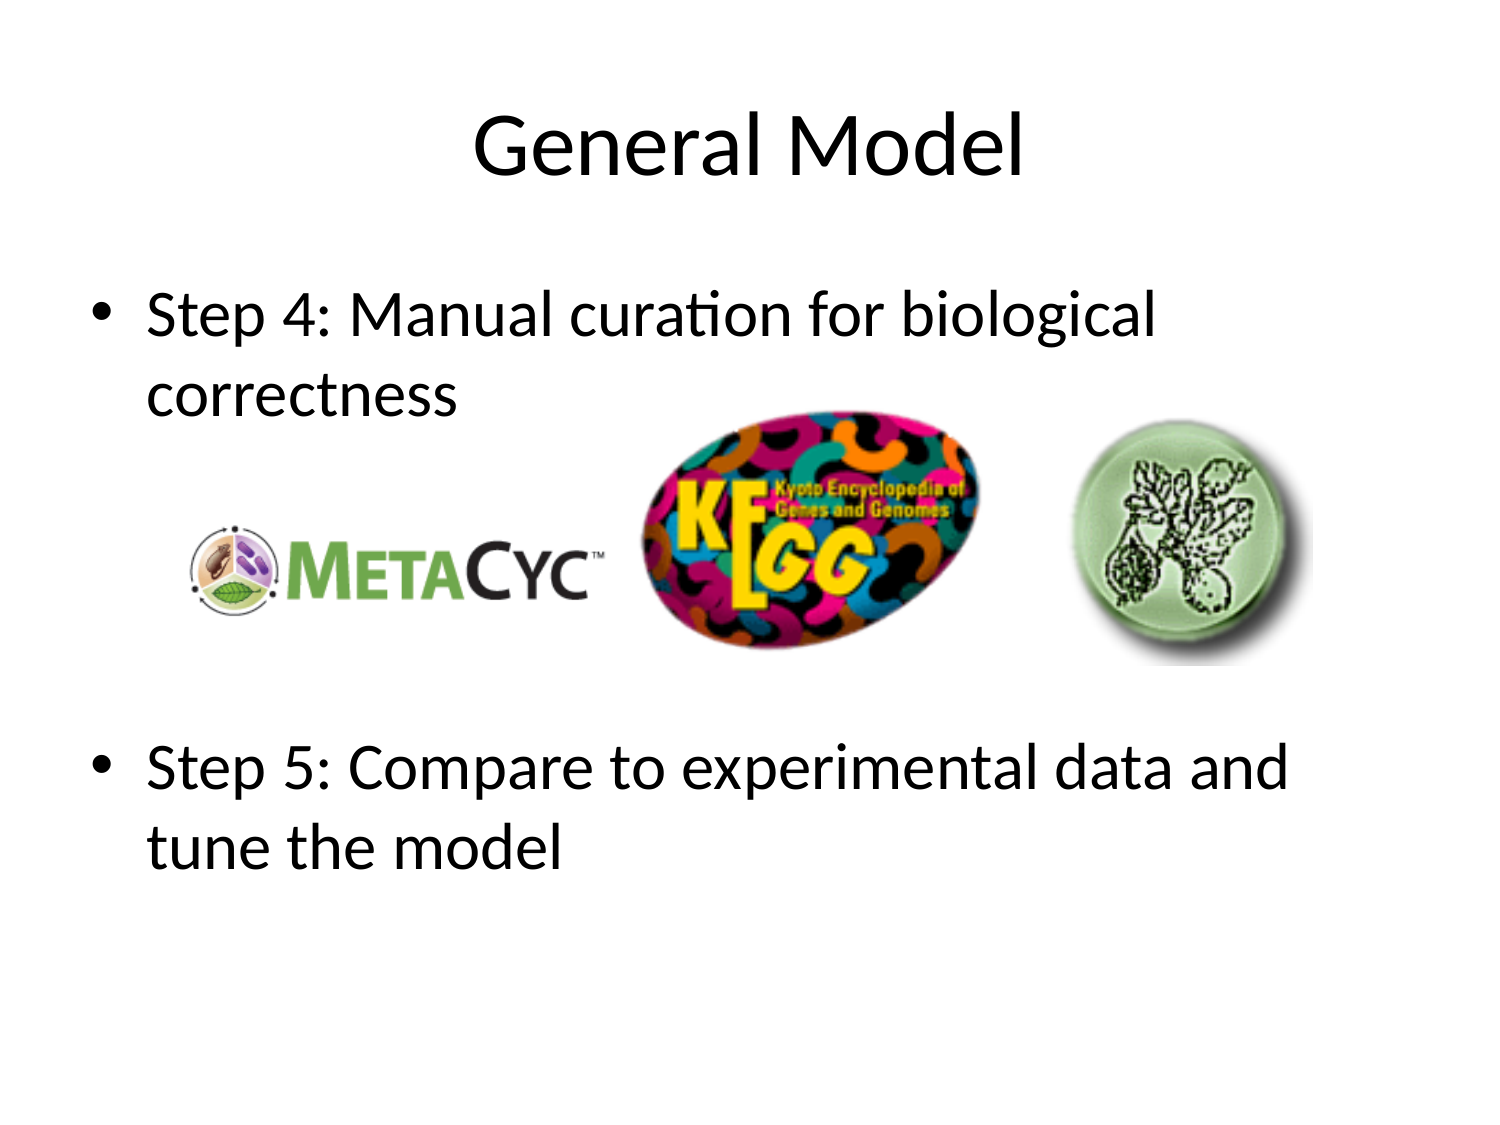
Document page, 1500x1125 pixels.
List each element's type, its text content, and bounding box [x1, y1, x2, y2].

picture [637, 405, 988, 658]
picture [174, 511, 630, 638]
list Step 4: Manual curation for biological correctness Step 5: Compare to experimental data and tune the model [75, 262, 1425, 1005]
title General Model [75, 45, 1425, 233]
picture [1062, 417, 1313, 666]
